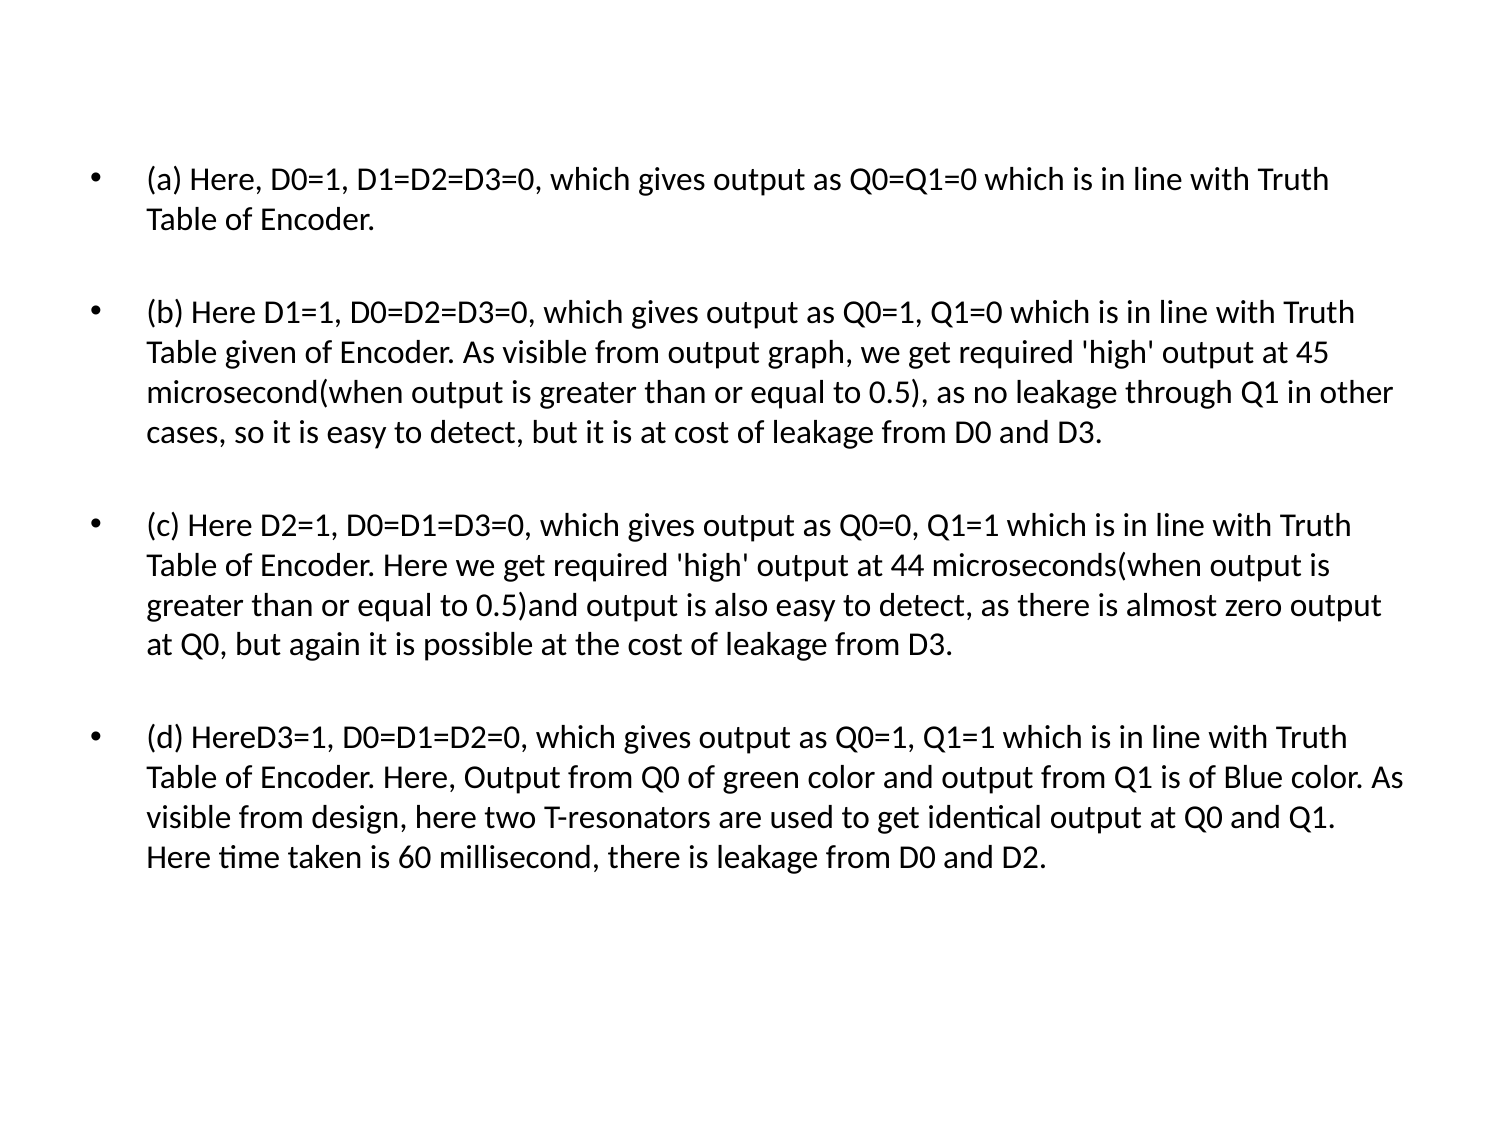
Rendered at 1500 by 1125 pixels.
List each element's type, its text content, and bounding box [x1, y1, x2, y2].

list (a) Here, D0=1, D1=D2=D3=0, which gives output as Q0=Q1=0 which is in line with Truth Table of Encoder. (b) Here D1=1, D0=D2=D3=0, which gives output as Q0=1, Q1=0 which is in line with Truth Table given of Encoder. As visible from output graph, we get required 'high' output at 45 microsecond(when output is greater than or equal to 0.5), as no leakage through Q1 in other cases, so it is easy to detect, but it is at cost of leakage from D0 and D3. (c) Here D2=1, D0=D1=D3=0, which gives output as Q0=0, Q1=1 which is in line with Truth Table of Encoder. Here we get required 'high' output at 44 microseconds(when output is greater than or equal to 0.5)and output is also easy to detect, as there is almost zero output at Q0, but again it is possible at the cost of leakage from D3. (d) HereD3=1, D0=D1=D2=0, which gives output as Q0=1, Q1=1 which is in line with Truth Table of Encoder. Here, Output from Q0 of green color and output from Q1 is of Blue color. As visible from design, here two T-resonators are used to get identical output at Q0 and Q1. Here time taken is 60 millisecond, there is leakage from D0 and D2. [75, 149, 1425, 1005]
